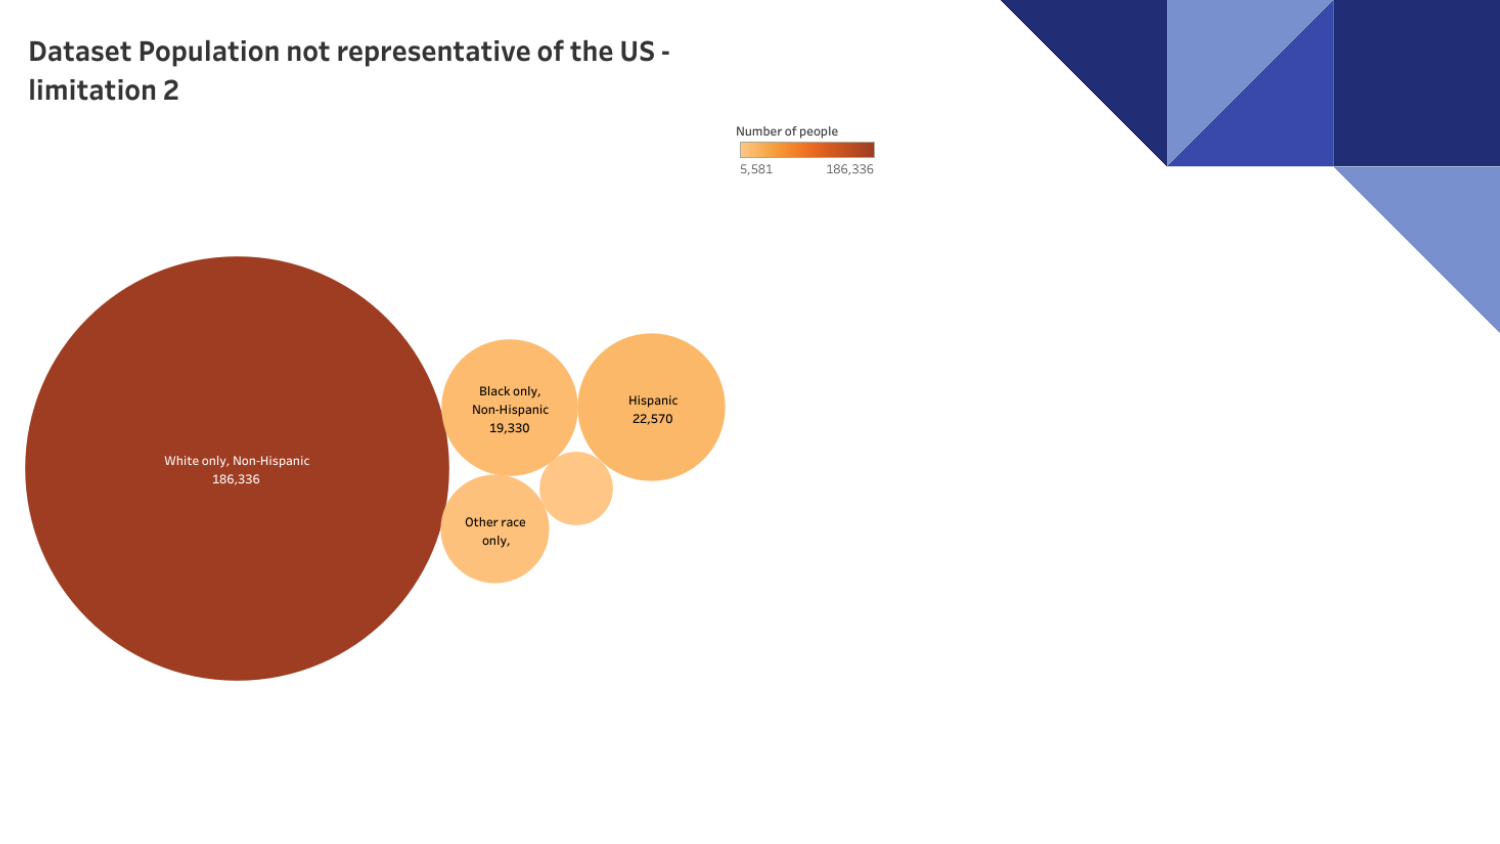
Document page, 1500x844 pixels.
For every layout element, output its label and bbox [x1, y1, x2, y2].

picture [24, 24, 880, 819]
